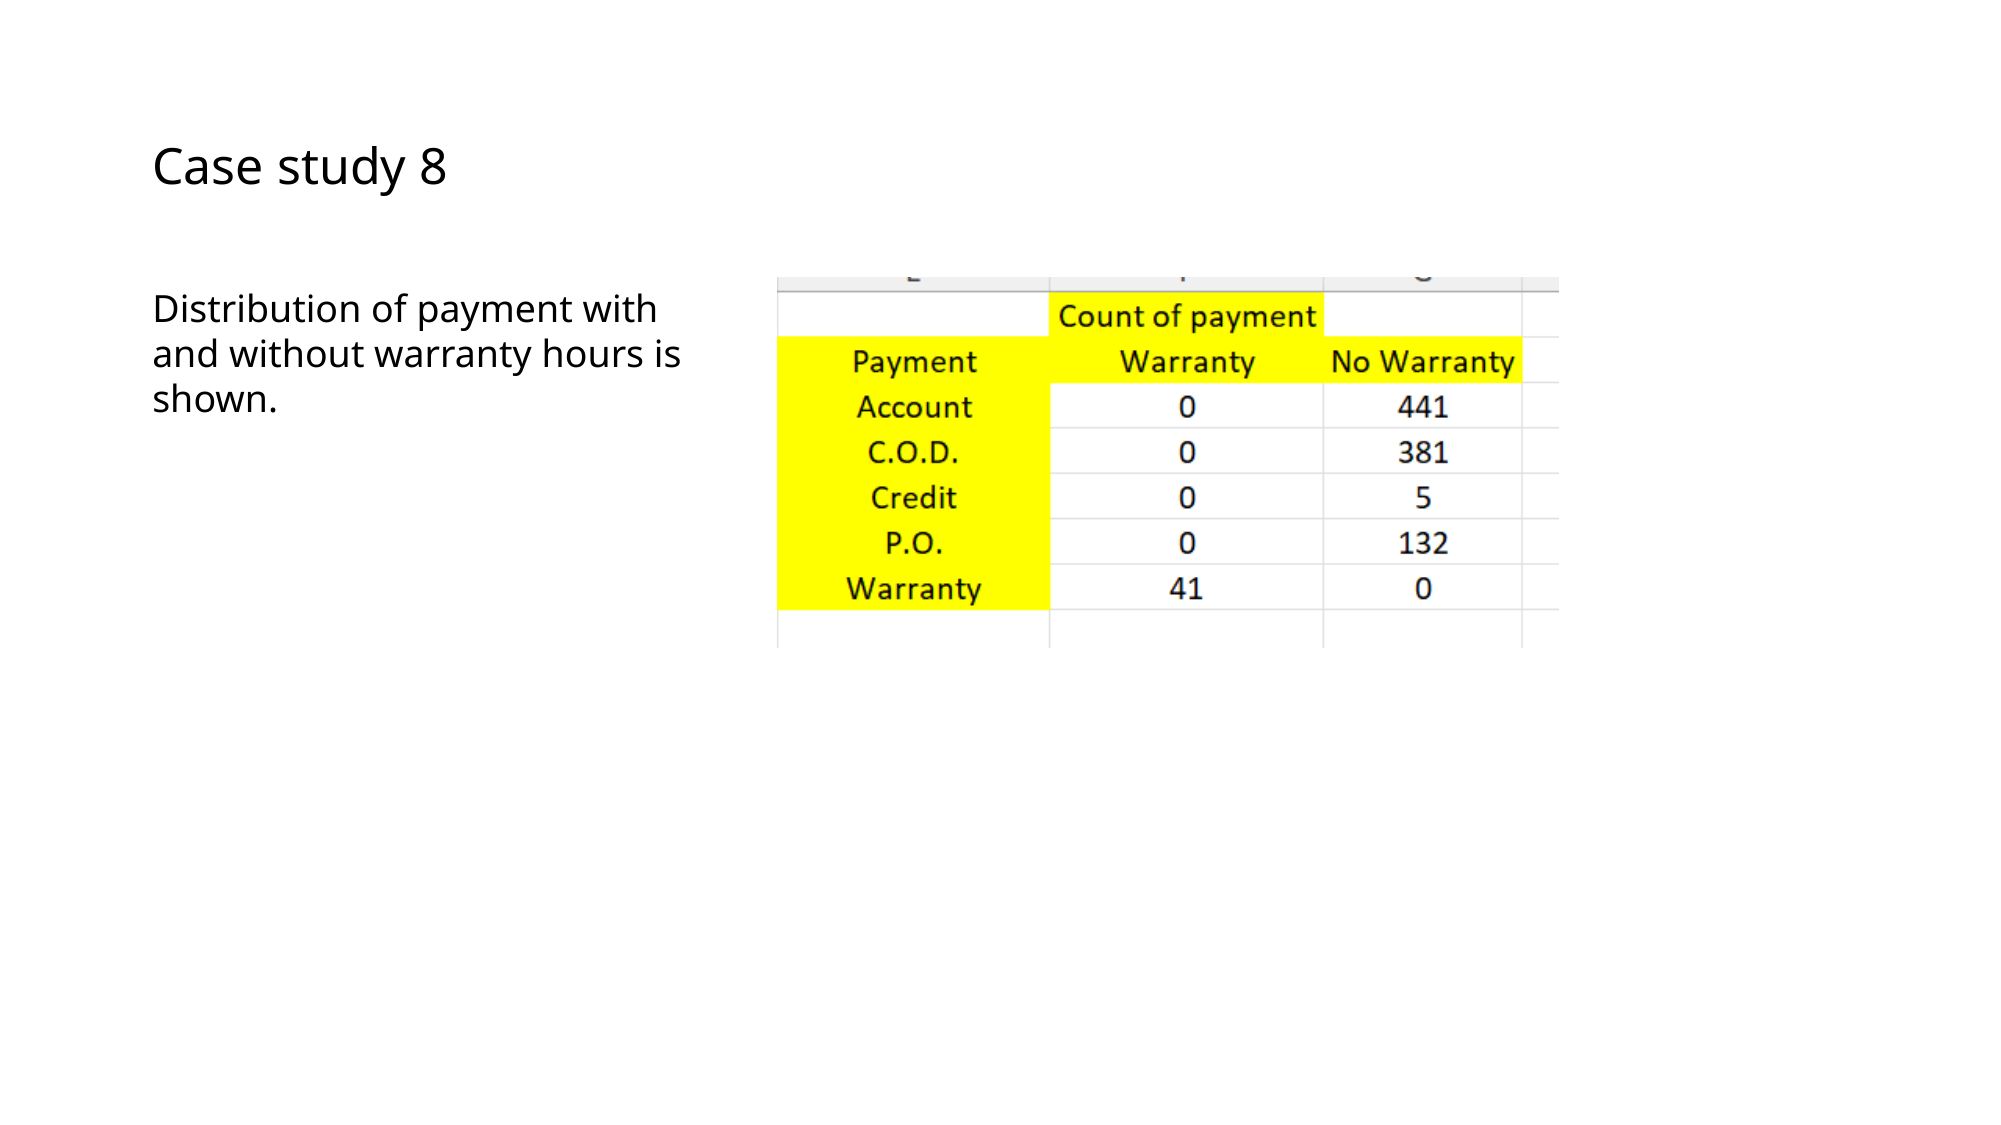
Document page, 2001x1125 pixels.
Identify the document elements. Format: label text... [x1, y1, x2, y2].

text_box Distribution of payment with and without warranty hours is shown. [137, 277, 716, 427]
picture [776, 276, 1559, 649]
title Case study 8 [137, 59, 1863, 278]
